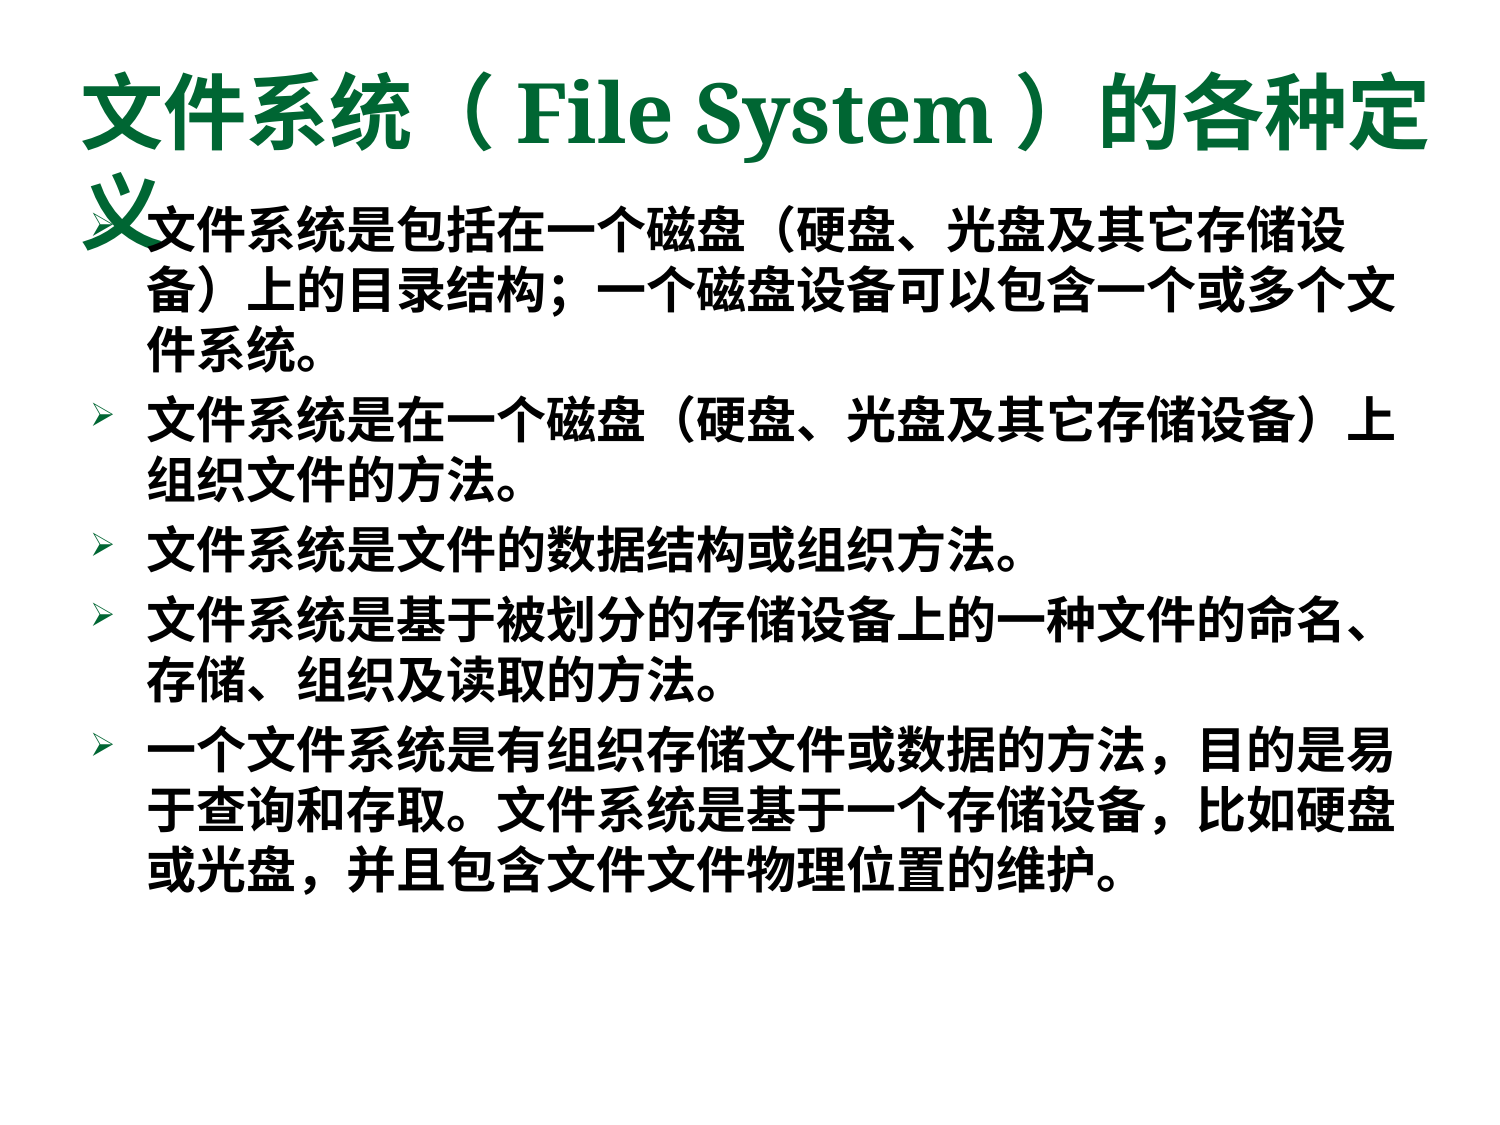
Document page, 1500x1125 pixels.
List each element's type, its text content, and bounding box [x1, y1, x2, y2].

list 文件系统是包括在一个磁盘（硬盘、光盘及其它存储设备）上的目录结构；一个磁盘设备可以包含一个或多个文件系统。 文件系统是在一个磁盘（硬盘、光盘及其它存储设备）上组织文件的方法。 文件系统是文件的数据结构或组织方法。 文件系统是基于被划分的存储设备上的一种文件的命名、存储、组织及读取的方法。 一个文件系统是有组织存储文件或数据的方法，目的是易于查询和存取。文件系统是基于一个存储设备，比如硬盘或光盘，并且包含文件文件物理位置的维护。 [75, 190, 1425, 935]
title 文件系统（File System）的各种定义 [64, 52, 1480, 175]
